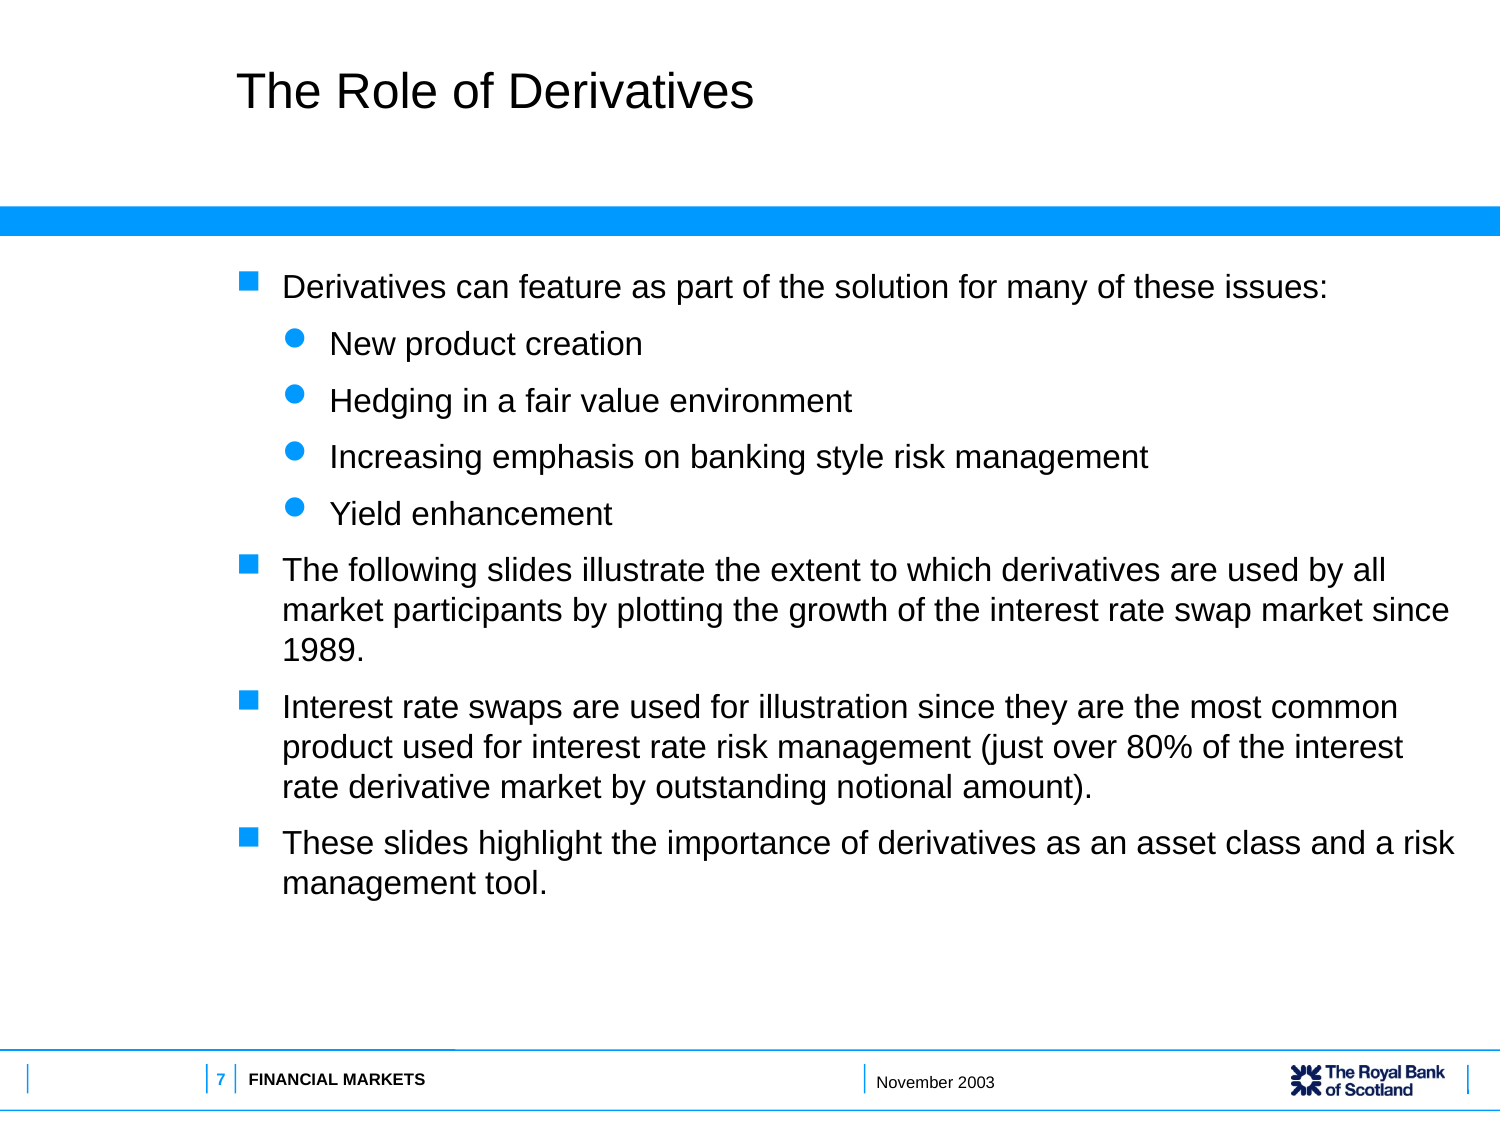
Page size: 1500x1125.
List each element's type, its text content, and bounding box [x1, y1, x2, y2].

slide_number 7 [207, 1063, 235, 1094]
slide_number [876, 1066, 1261, 1097]
footer FINANCIAL MARKETS [248, 1063, 838, 1094]
picture [1291, 1065, 1445, 1096]
title The Role of Derivatives [235, 58, 1468, 178]
list Derivatives can feature as part of the solution for many of these issues: New product creation Hedging in a fair value environment Increasing emphasis on banking style risk management Yield enhancement The following slides illustrate the extent to which derivatives are used by all market participants by plotting the growth of the interest rate swap market since 1989. Interest rate swaps are used for illustration since they are the most common product used for interest rate risk management (just over 80% of the interest rate derivative market by outstanding notional amount). These slides highlight the importance of derivatives as an asset class and a risk management tool. [235, 265, 1468, 1041]
